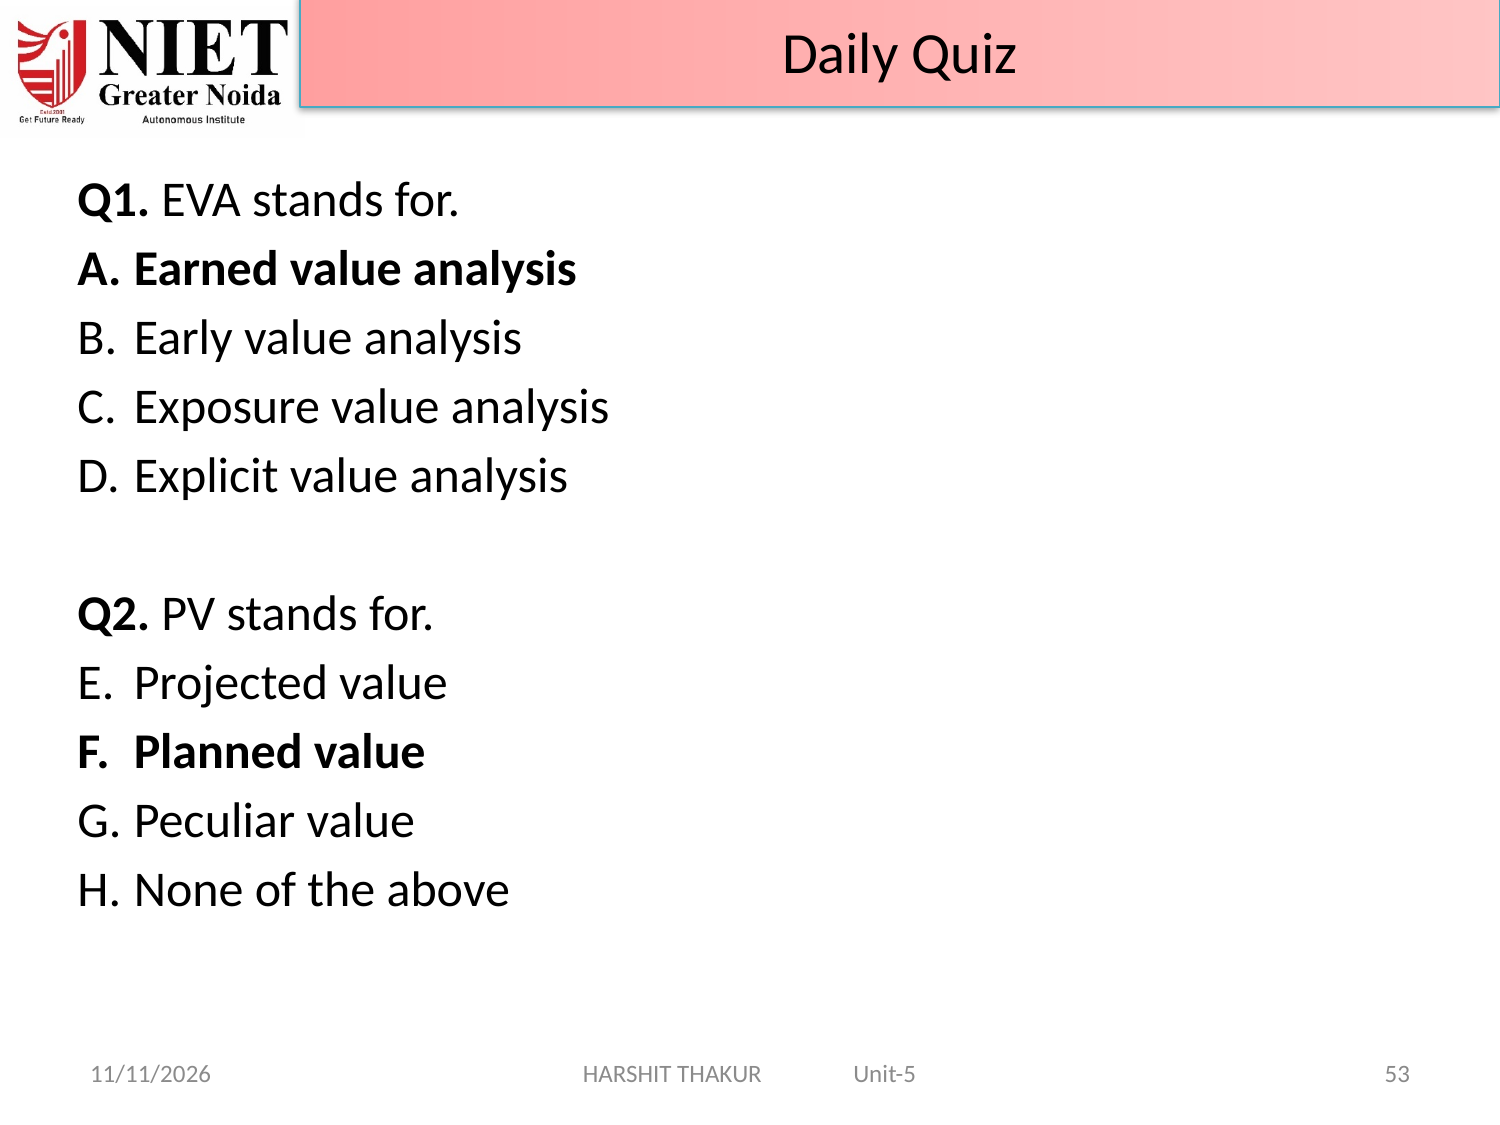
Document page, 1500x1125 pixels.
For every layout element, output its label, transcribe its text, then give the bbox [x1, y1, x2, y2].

slide_number 53 [1074, 1042, 1425, 1103]
text_box Daily Quiz [299, 0, 1500, 108]
footer HARSHIT THAKUR Unit-5 [512, 1042, 988, 1103]
list Q1. EVA stands for. Earned value analysis Early value analysis Exposure value analysis Explicit value analysis Q2. PV stands for. Projected value Planned value Peculiar value None of the above [62, 149, 1500, 1013]
picture [0, 6, 305, 138]
slide_number 14-Jun-24 [75, 1042, 425, 1103]
